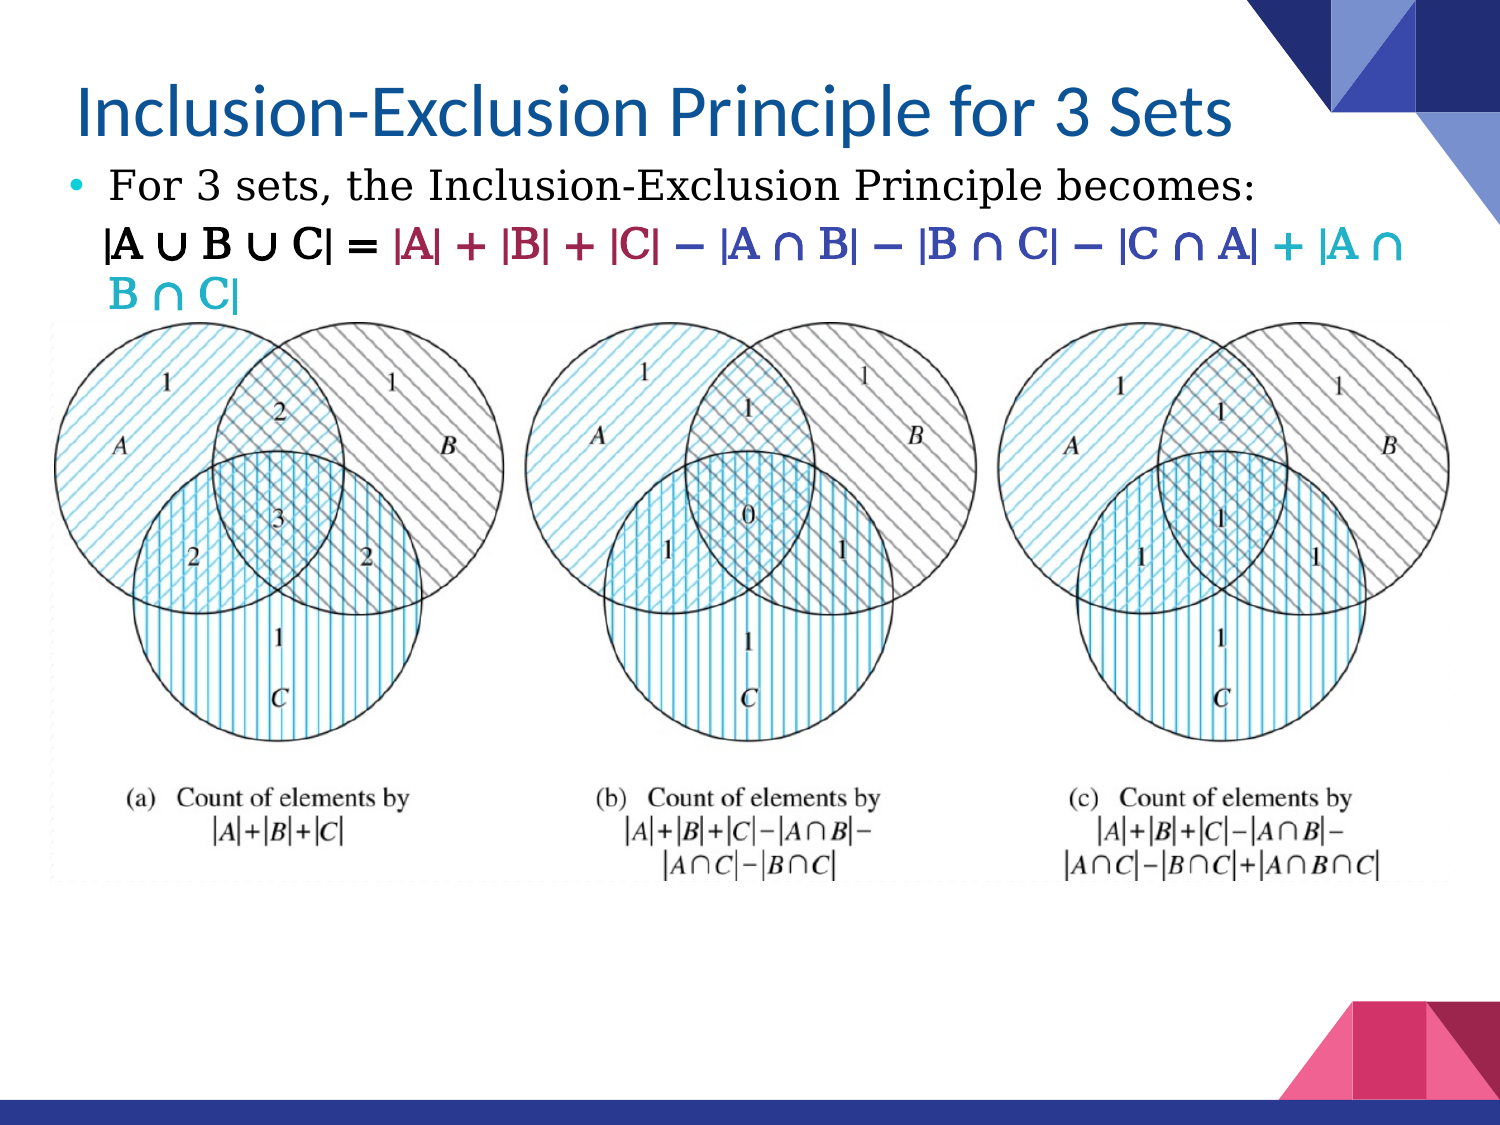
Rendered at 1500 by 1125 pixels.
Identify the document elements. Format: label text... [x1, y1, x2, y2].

text_box For 3 sets, the Inclusion-Exclusion Principle becomes: |A ∪ B ∪ C| = |A| + |B| + |C| − |A ∩ B| − |B ∩ C| − |C ∩ A| + |A ∩ B ∩ C| [48, 151, 1463, 1033]
picture [49, 320, 1451, 882]
title Inclusion-Exclusion Principle for 3 Sets [75, 0, 1425, 151]
